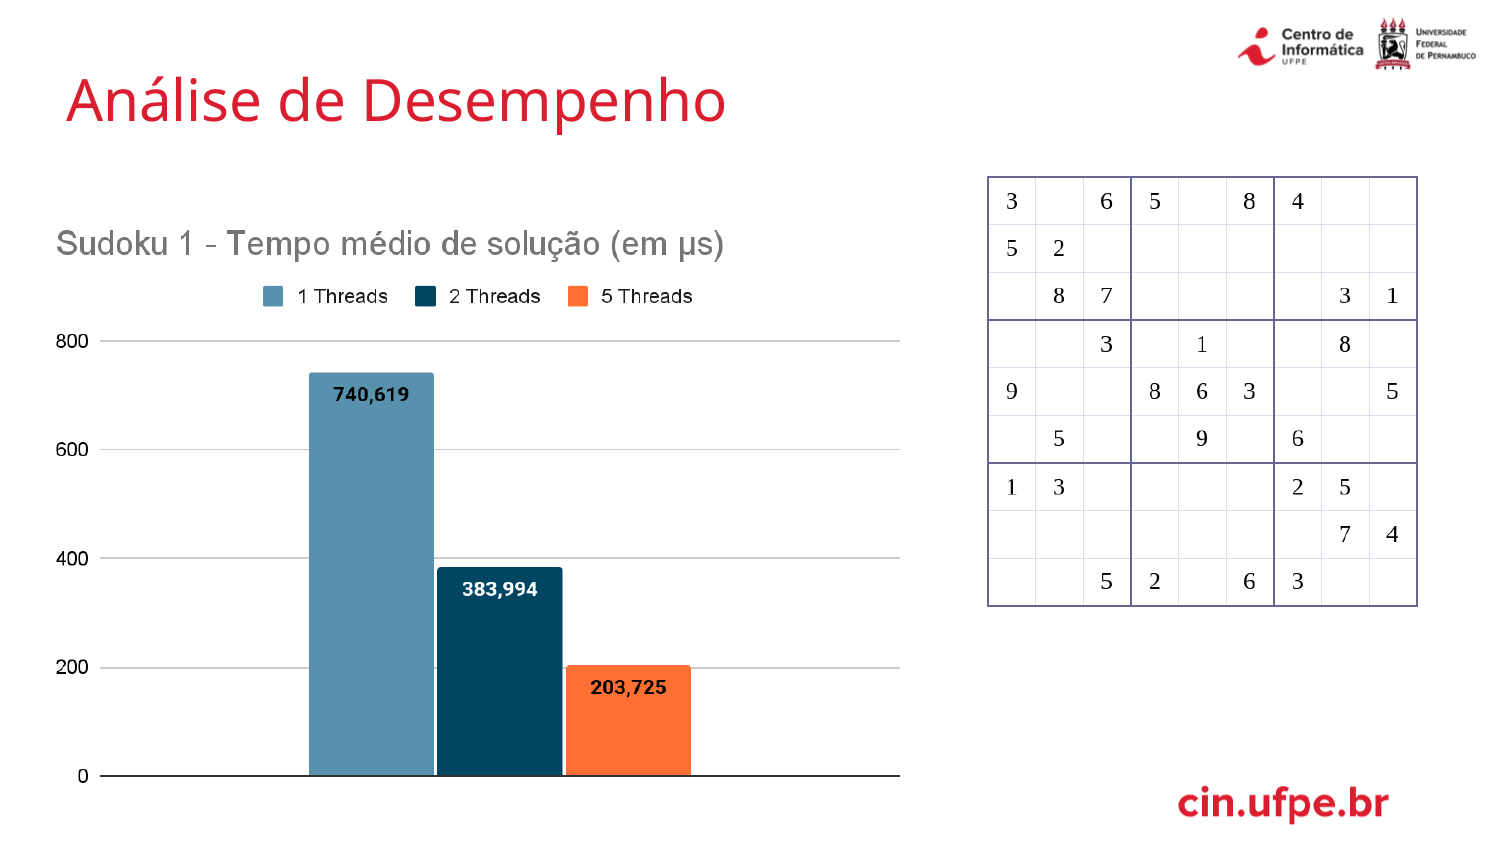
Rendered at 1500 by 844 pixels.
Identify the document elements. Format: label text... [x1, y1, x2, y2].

picture [1222, 8, 1491, 88]
picture [1177, 780, 1390, 825]
picture [983, 172, 1423, 611]
picture [24, 191, 931, 819]
title Análise de Desempenho [51, 30, 1449, 167]
